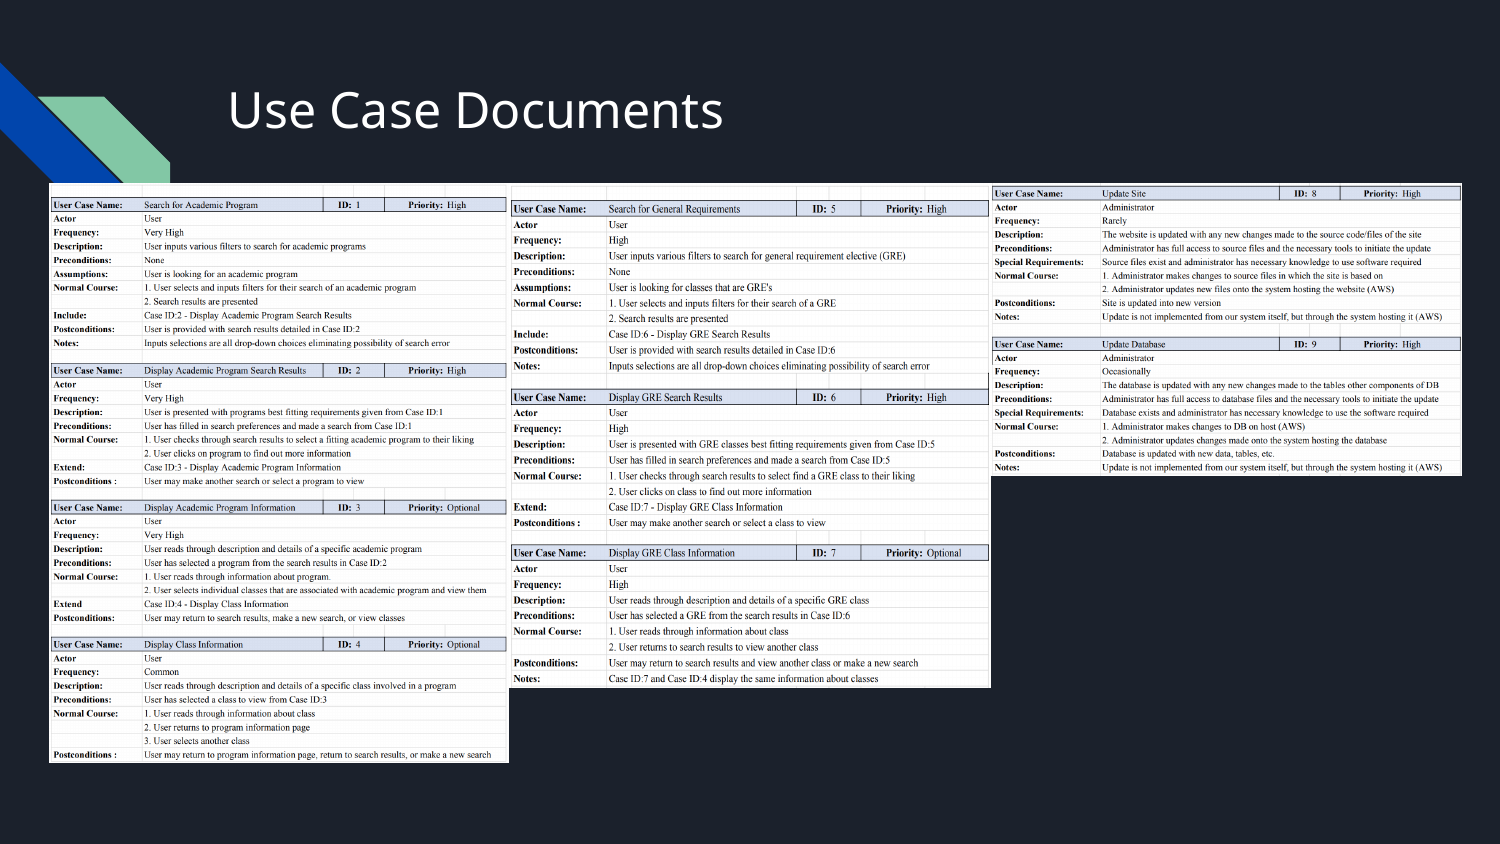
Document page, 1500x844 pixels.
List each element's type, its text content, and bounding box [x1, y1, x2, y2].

picture [49, 183, 1462, 763]
title Use Case Documents [212, 63, 1368, 181]
